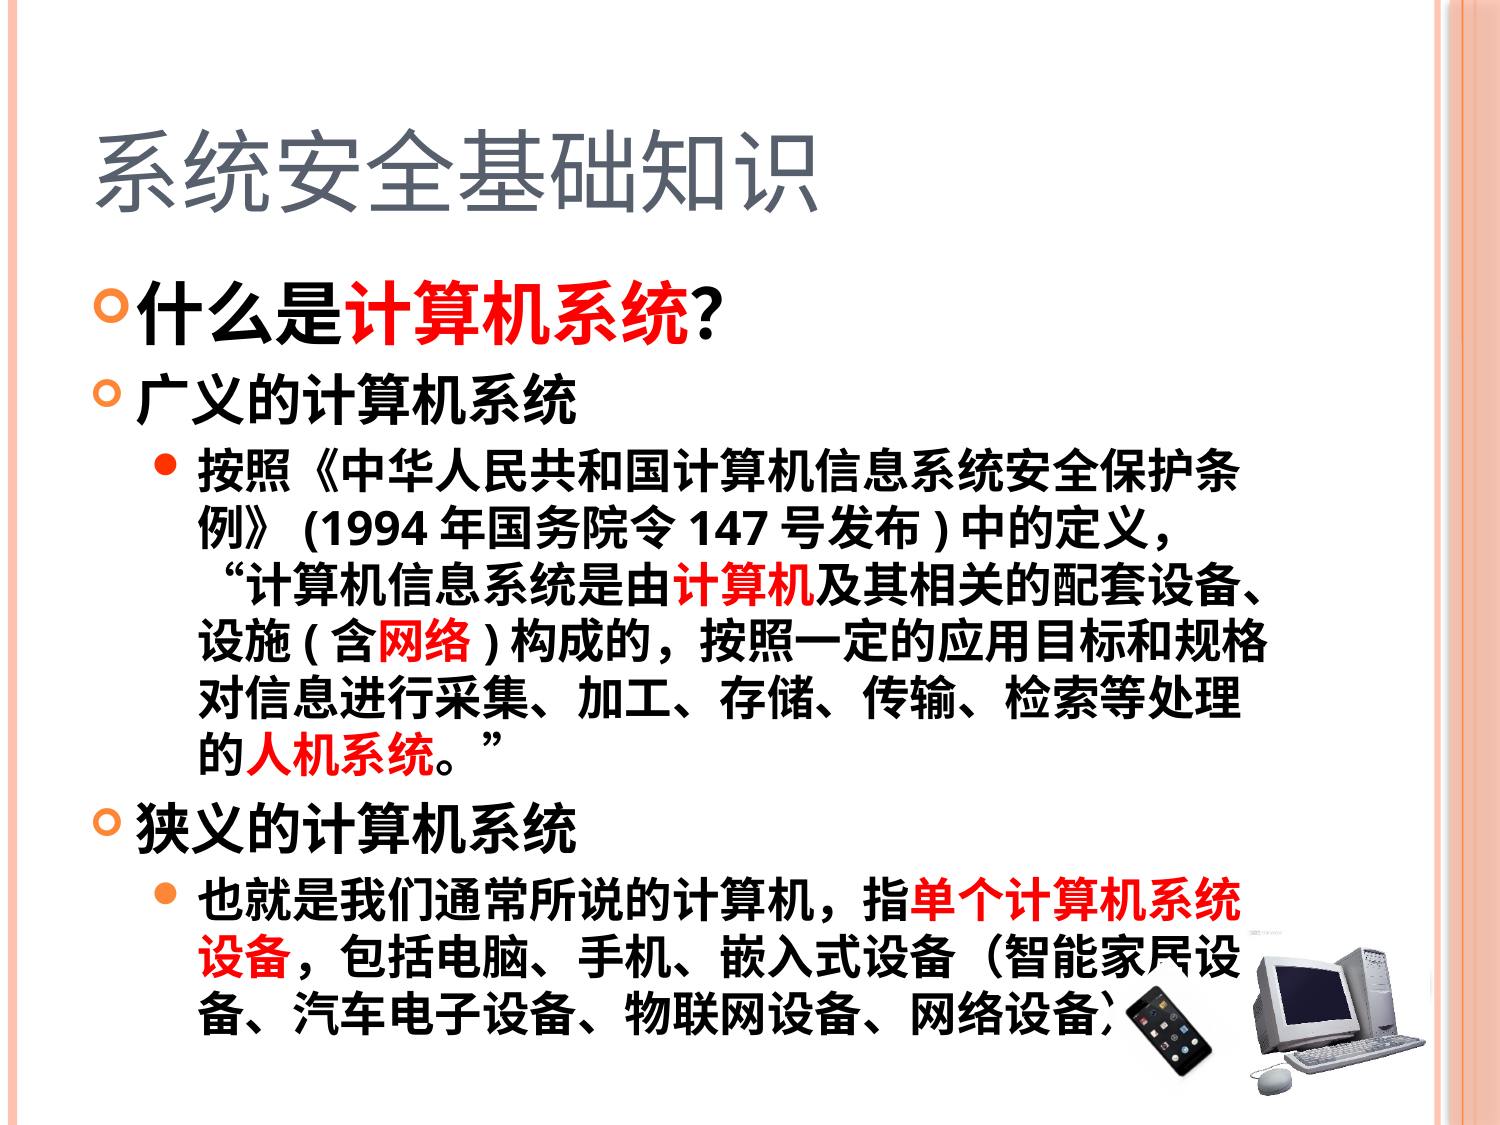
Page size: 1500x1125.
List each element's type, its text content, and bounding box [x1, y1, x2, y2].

picture [1244, 928, 1431, 1114]
picture [1101, 957, 1240, 1097]
title 系统安全基础知识 [75, 45, 1300, 233]
list 什么是计算机系统？ 广义的计算机系统 按照《中华人民共和国计算机信息系统安全保护条例》(1994年国务院令147号发布)中的定义，“计算机信息系统是由计算机及其相关的配套设备、设施(含网络)构成的，按照一定的应用目标和规格对信息进行采集、加工、存储、传输、检索等处理的人机系统。” 狭义的计算机系统 也就是我们通常所说的计算机，指单个计算机系统设备，包括电脑、手机、嵌入式设备（智能家居设备、汽车电子设备、物联网设备、网络设备）等。 [75, 262, 1300, 1062]
